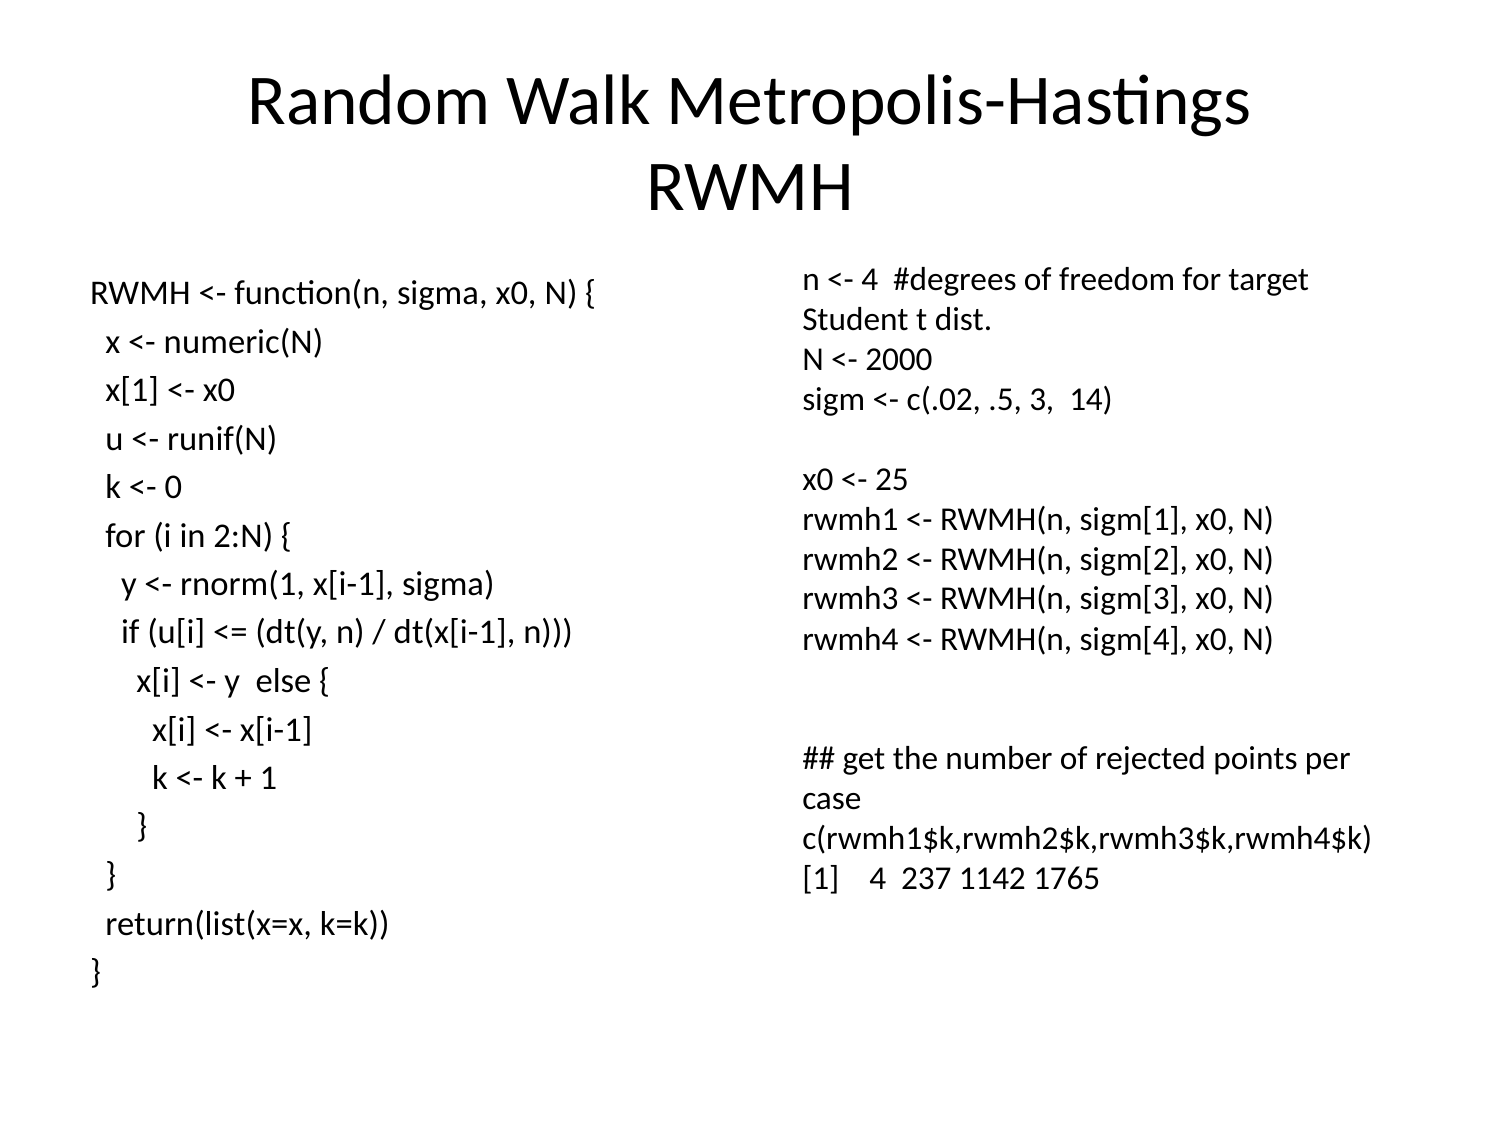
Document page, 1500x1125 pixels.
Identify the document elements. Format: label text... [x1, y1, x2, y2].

text_box n <- 4 #degrees of freedom for target Student t dist. N <- 2000 sigm <- c(.02, .5, 3, 14) x0 <- 25 rwmh1 <- RWMH(n, sigm[1], x0, N) rwmh2 <- RWMH(n, sigm[2], x0, N) rwmh3 <- RWMH(n, sigm[3], x0, N) rwmh4 <- RWMH(n, sigm[4], x0, N) ## get the number of rejected points per case c(rwmh1$k,rwmh2$k,rwmh3$k,rwmh4$k) [1] 4 237 1142 1765 [787, 249, 1413, 994]
title Random Walk Metropolis-Hastings RWMH [75, 45, 1425, 233]
list RWMH <- function(n, sigma, x0, N) { x <- numeric(N) x[1] <- x0 u <- runif(N) k <- 0 for (i in 2:N) { y <- rnorm(1, x[i-1], sigma) if (u[i] <= (dt(y, n) / dt(x[i-1], n))) x[i] <- y else { x[i] <- x[i-1] k <- k + 1 } } return(list(x=x, k=k)) } [75, 262, 700, 1003]
